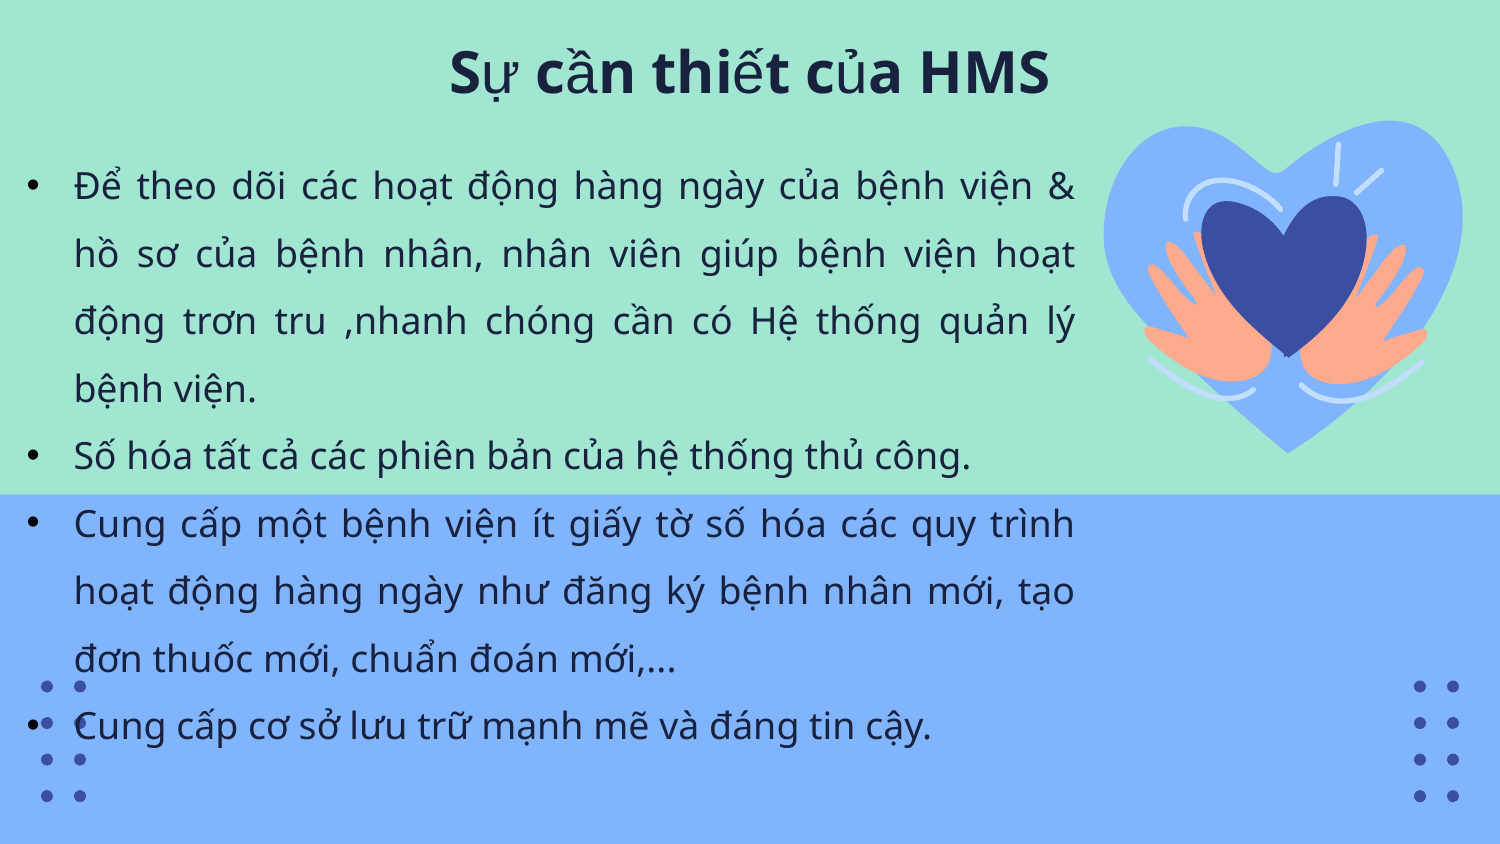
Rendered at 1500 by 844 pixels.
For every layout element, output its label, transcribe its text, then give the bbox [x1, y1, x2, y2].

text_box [1103, 120, 1463, 454]
text_box Để theo dõi các hoạt động hàng ngày của bệnh viện & hồ sơ của bệnh nhân, nhân viên giúp bệnh viện hoạt động trơn tru ,nhanh chóng cần có Hệ thống quản lý bệnh viện. Số hóa tất cả các phiên bản của hệ thống thủ công. Cung cấp một bệnh viện ít giấy tờ số hóa các quy trình hoạt động hàng ngày như đăng ký bệnh nhân mới, tạo đơn thuốc mới, chuẩn đoán mới,... Cung cấp cơ sở lưu trữ mạnh mẽ và đáng tin cậy. [19, 132, 1084, 755]
text_box Sự cần thiết của HMS [9, 28, 1490, 113]
